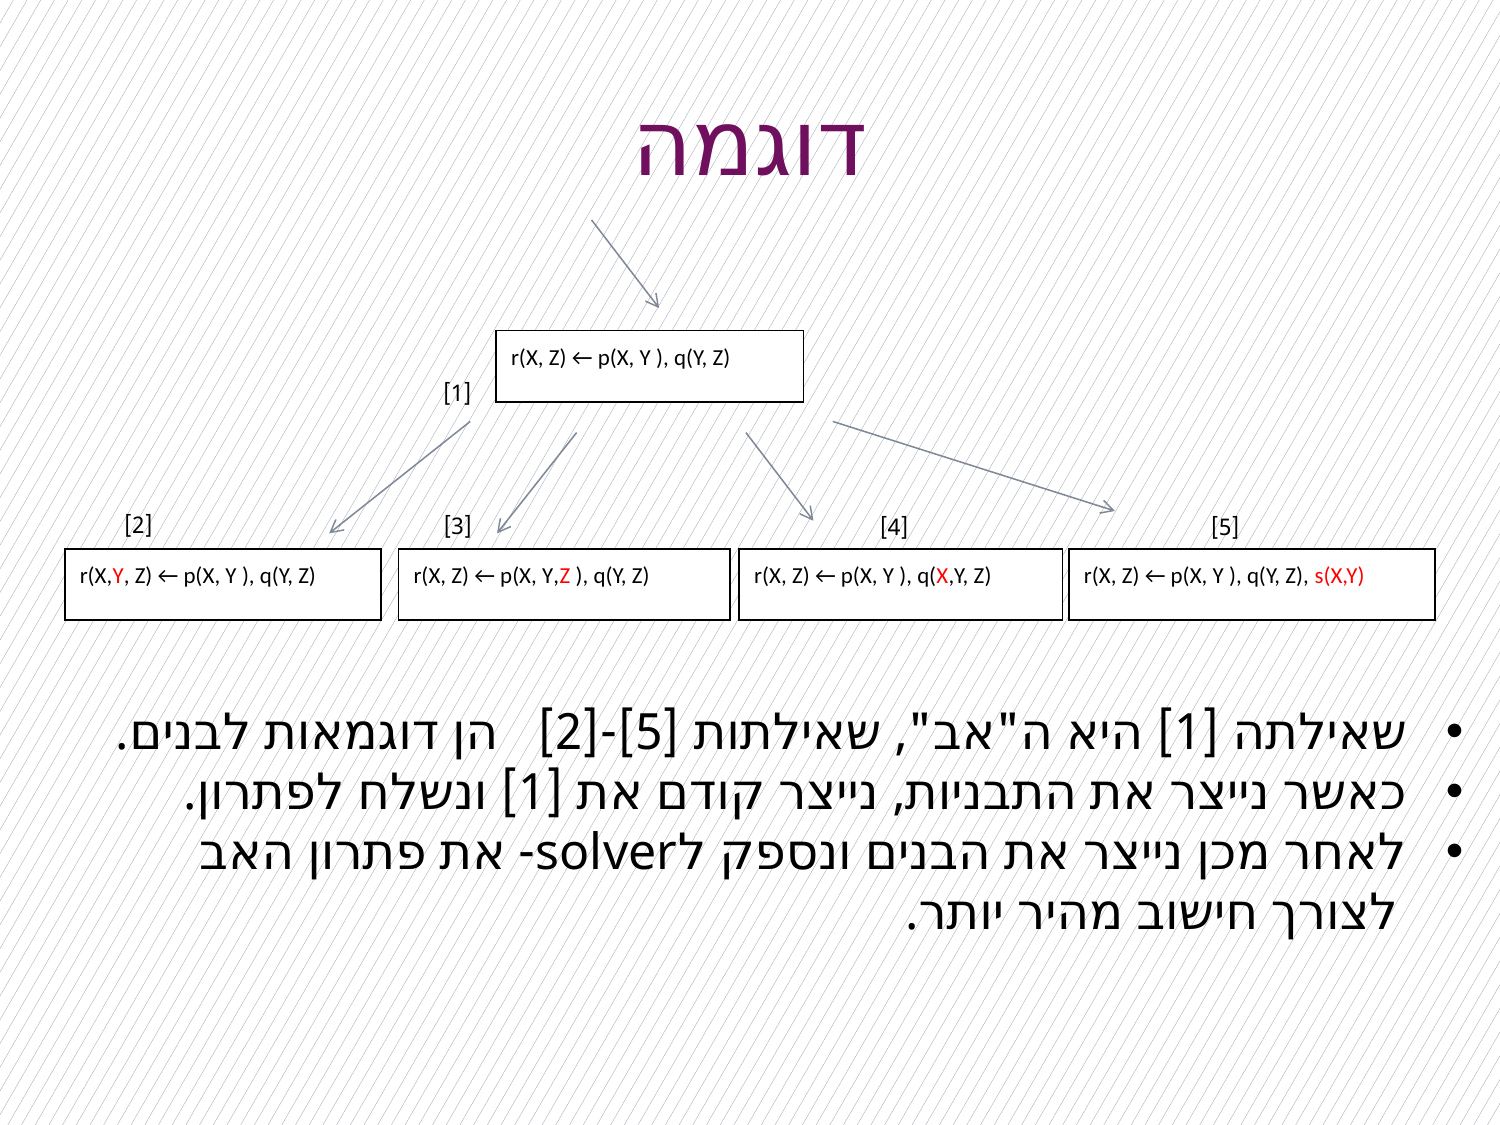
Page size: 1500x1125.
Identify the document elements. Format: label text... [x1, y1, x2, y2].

title דוגמה [75, 45, 1425, 218]
text_box שאילתה [1] היא ה"אב", שאילתות [5]-[2] הן דוגמאות לבנים. כאשר נייצר את התבניות, נייצר קודם את [1] ונשלח לפתרון. לאחר מכן נייצר את הבנים ונספק לsolver- את פתרון האב לצורך חישוב מהיר יותר. [101, 692, 1478, 948]
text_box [64, 219, 1436, 621]
